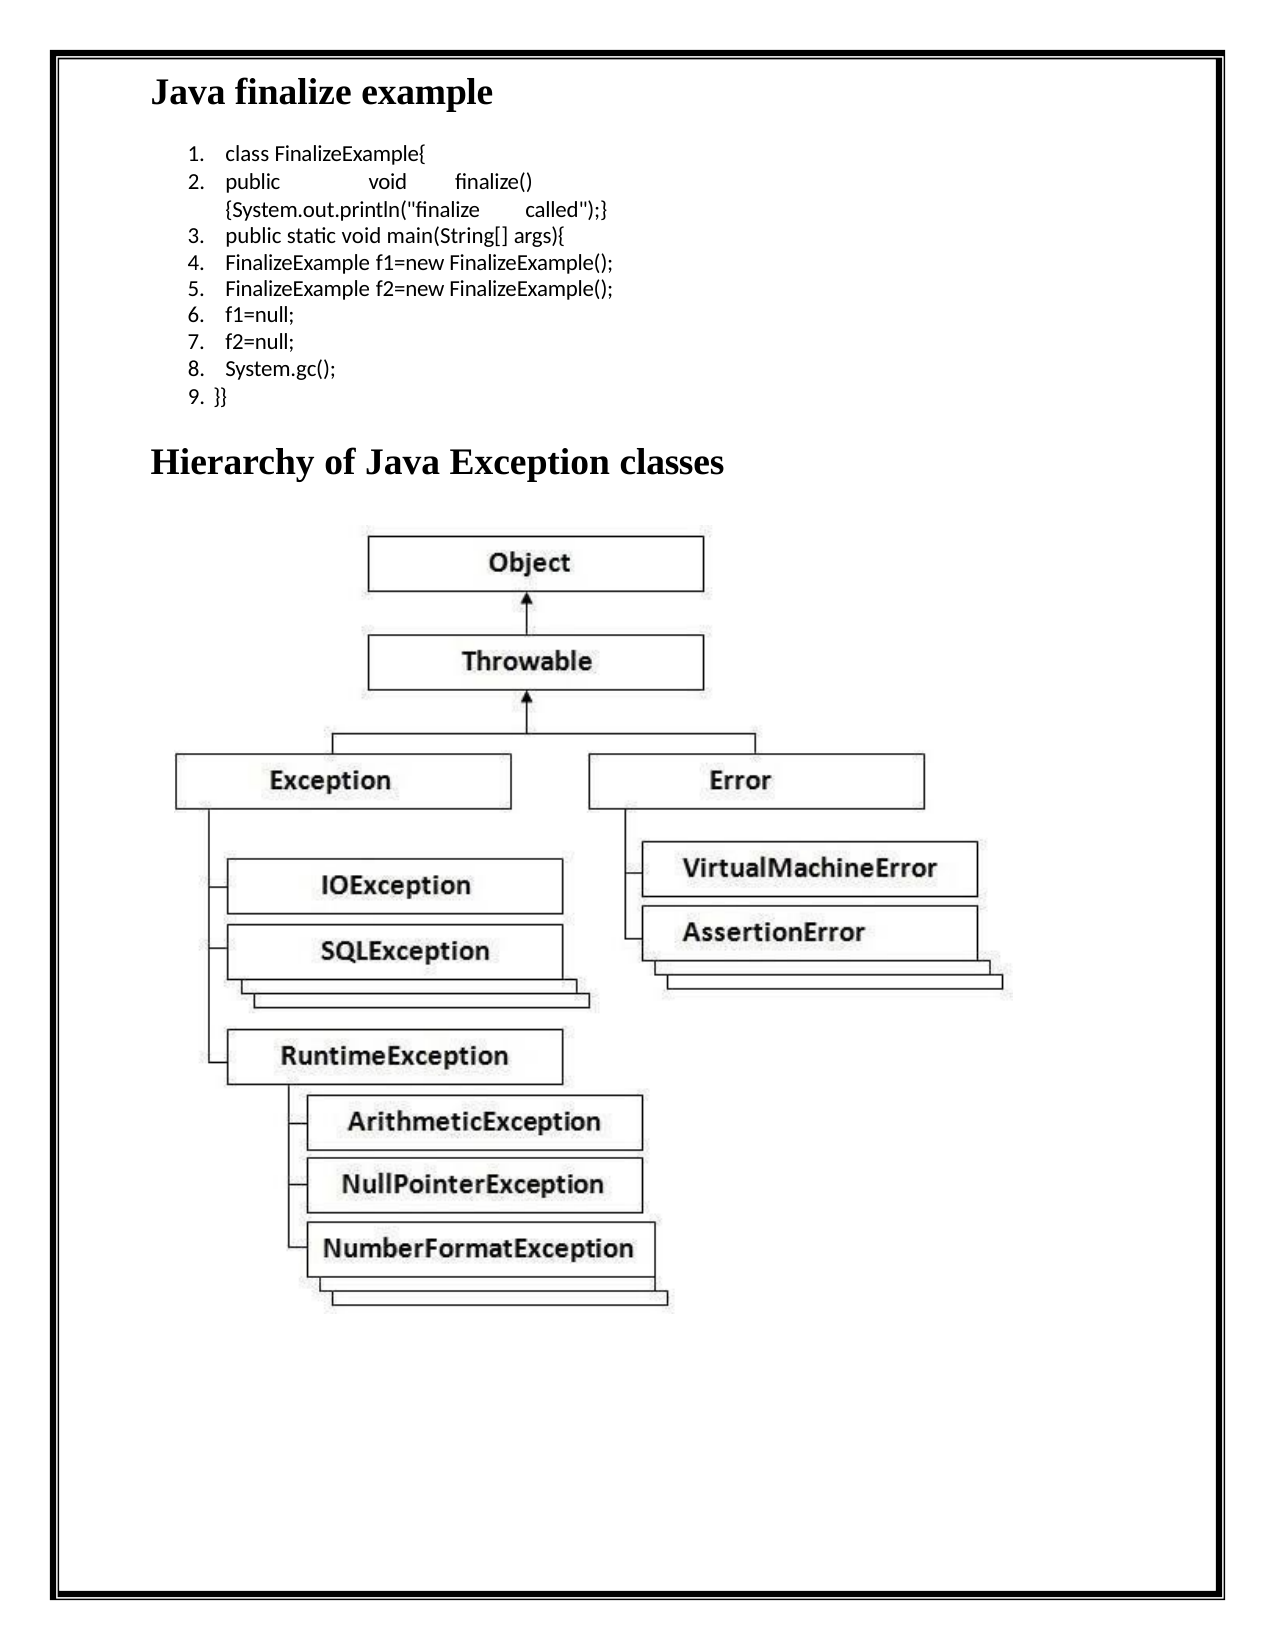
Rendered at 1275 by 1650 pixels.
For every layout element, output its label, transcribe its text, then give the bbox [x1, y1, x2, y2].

text_box Hierarchy of Java Exception classes [148, 435, 726, 483]
text_box Java finalize example [148, 64, 496, 112]
picture [174, 525, 1013, 1314]
text_box class FinalizeExample{ public void finalize(){System.out.println("finalize called");} public static void main(String[] args){ FinalizeExample f1=new FinalizeExample(); FinalizeExample f2=new FinalizeExample(); f1=null; f2=null; System.gc(); }} [185, 136, 753, 410]
